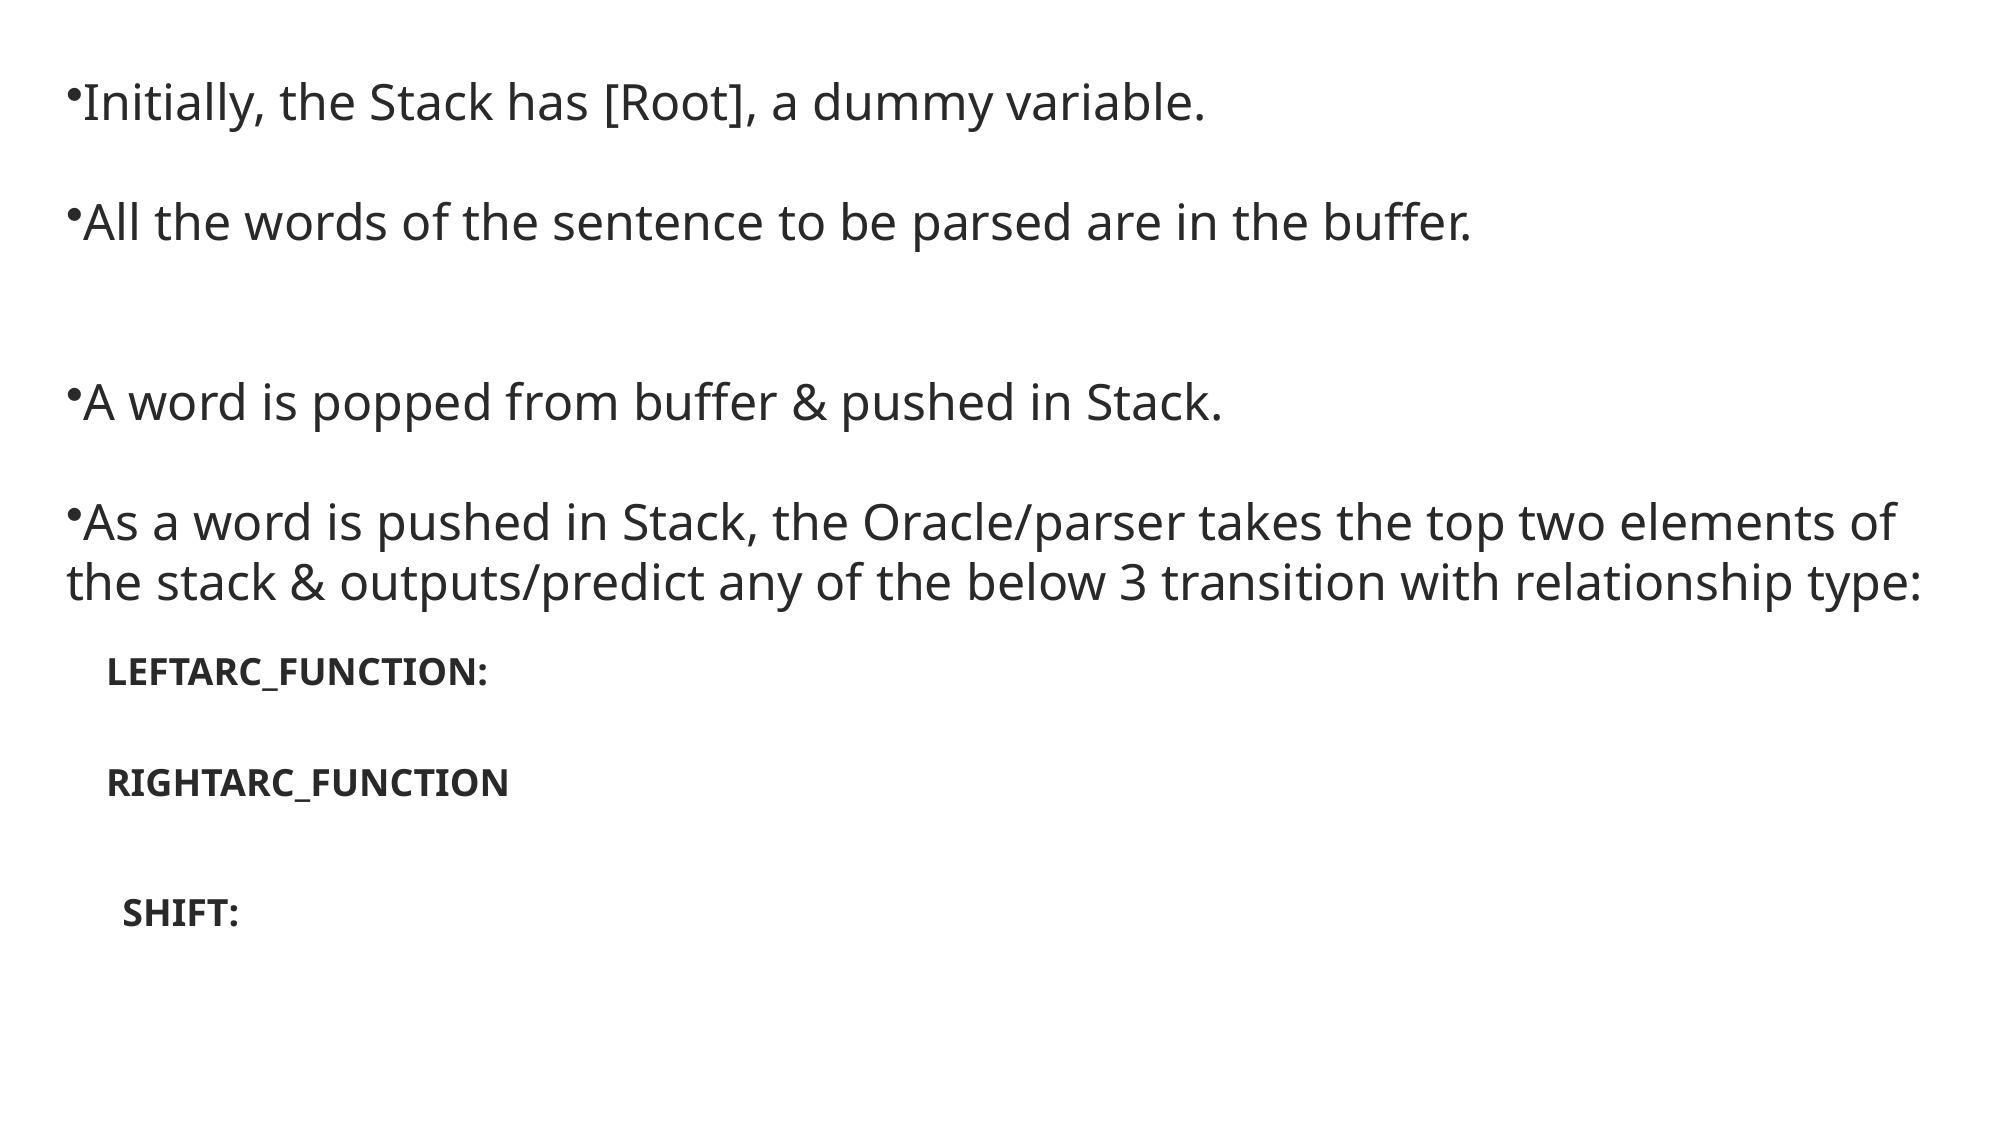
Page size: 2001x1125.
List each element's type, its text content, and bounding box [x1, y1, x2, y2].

text_box Initially, the Stack has [Root], a dummy variable. All the words of the sentence to be parsed are in the buffer. A word is popped from buffer & pushed in Stack. As a word is pushed in Stack, the Oracle/parser takes the top two elements of the stack & outputs/predict any of the below 3 transition with relationship type: [50, 62, 1978, 618]
text_box RIGHTARC_FUNCTION [91, 751, 541, 812]
text_box SHIFT: [107, 881, 558, 942]
text_box LEFTARC_FUNCTION: [91, 640, 541, 701]
